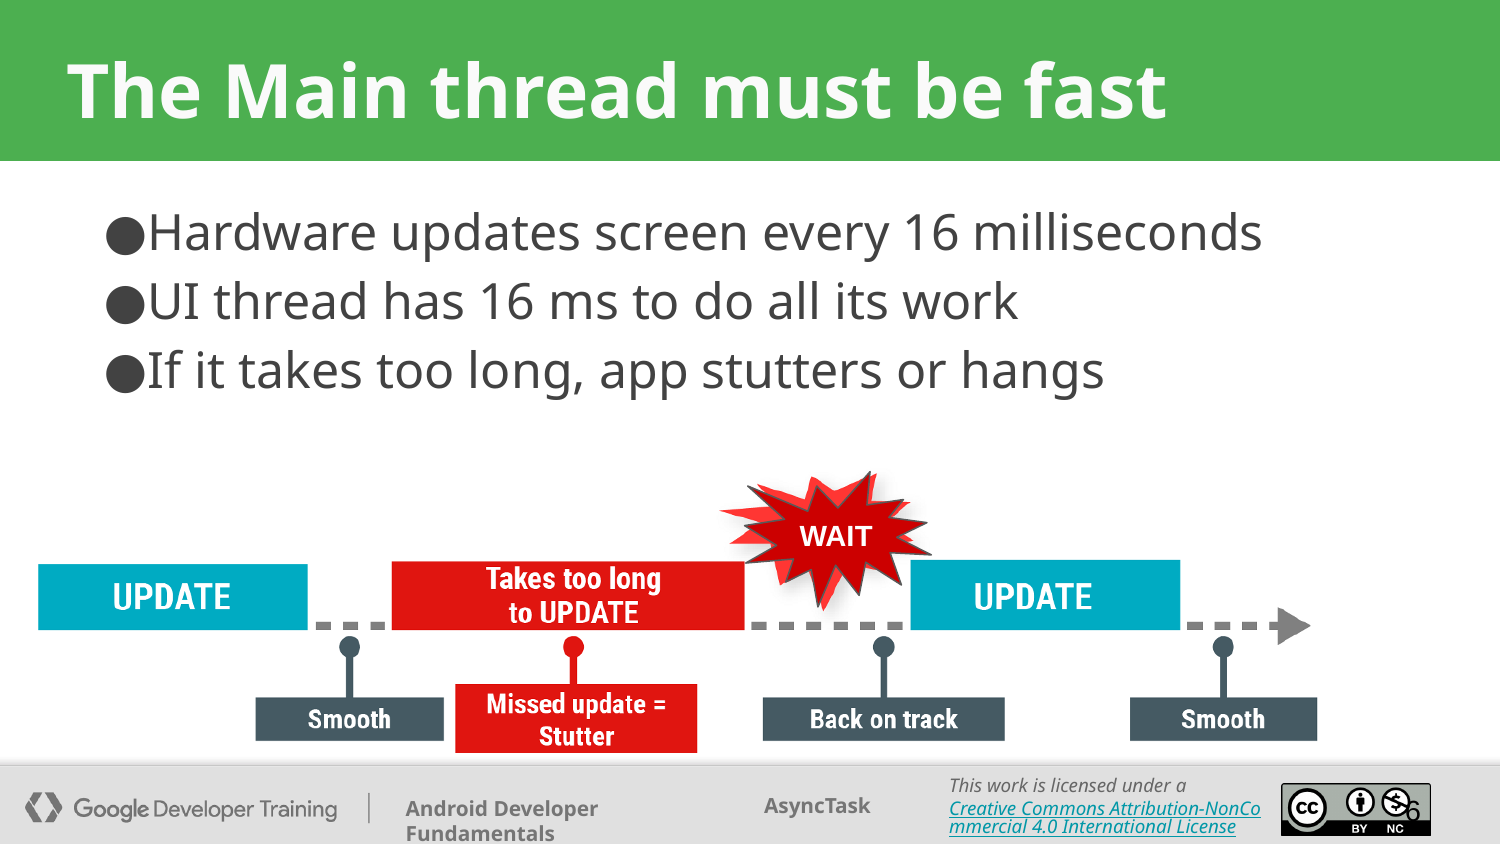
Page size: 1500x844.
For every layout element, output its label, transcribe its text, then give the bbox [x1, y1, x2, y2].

title The Main thread must be fast [51, 28, 1449, 122]
list Hardware updates screen every 16 milliseconds UI thread has 16 ms to do all its work If it takes too long, app stutters or hangs [51, 176, 1449, 488]
picture [0, 161, 1500, 844]
slide_number ‹#› [1389, 777, 1480, 842]
